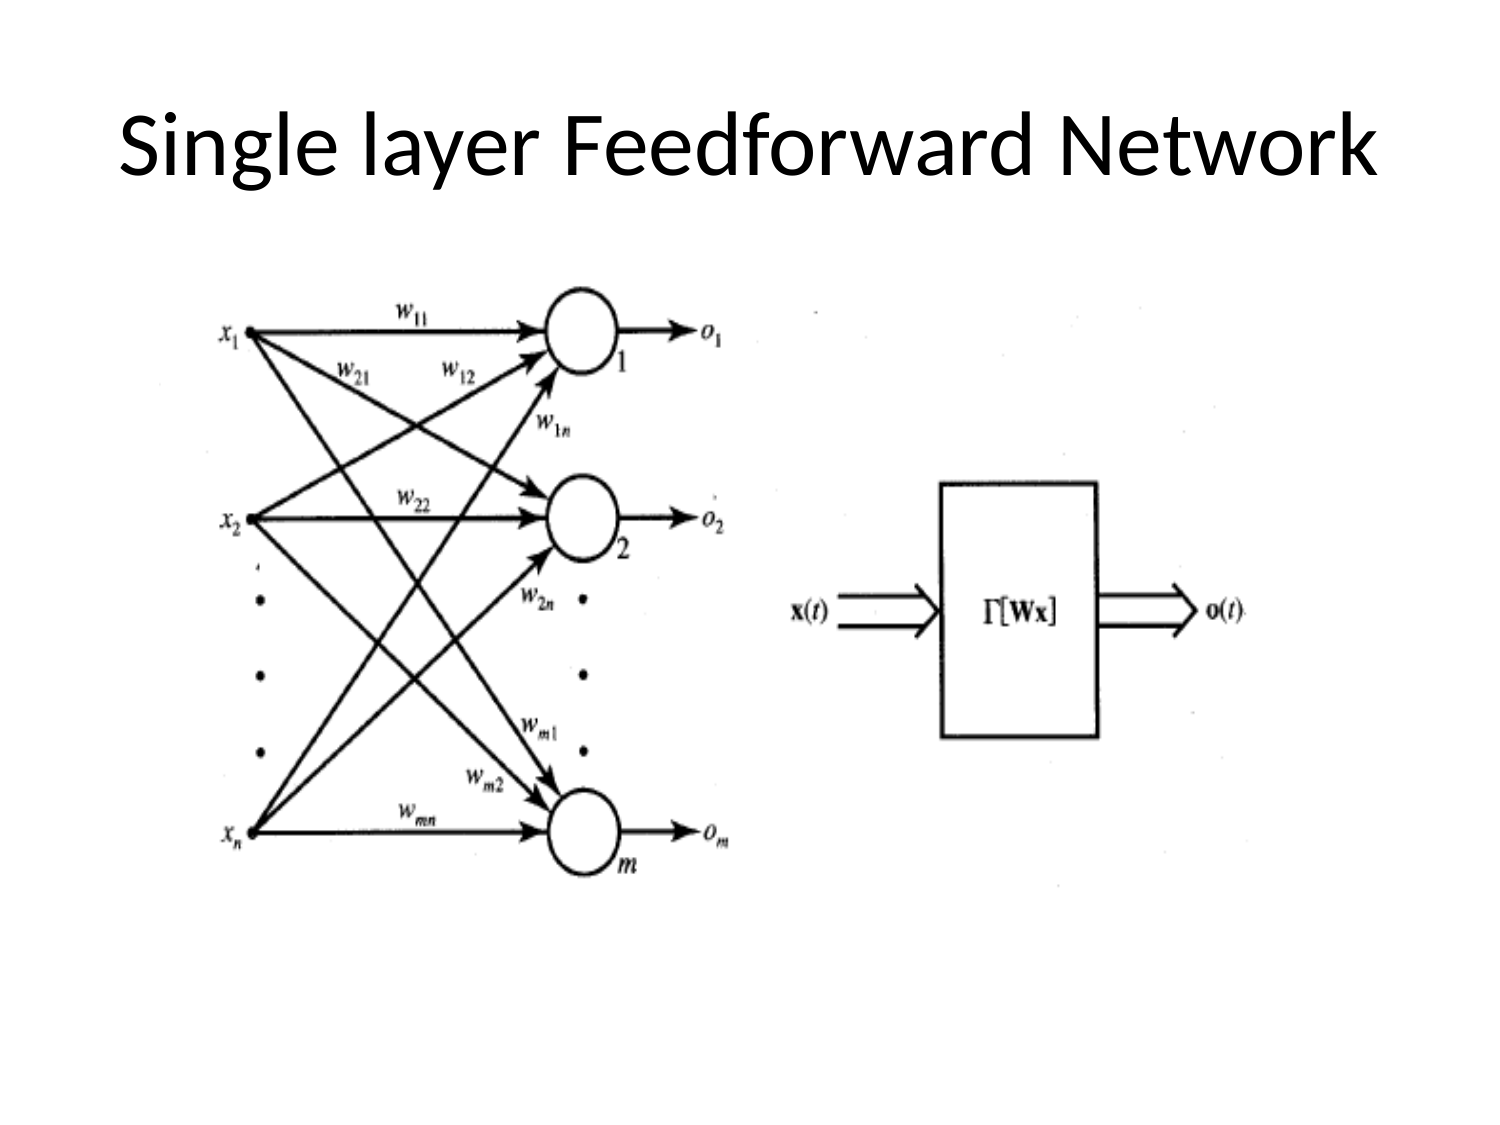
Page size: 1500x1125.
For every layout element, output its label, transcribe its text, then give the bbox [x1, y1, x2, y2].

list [159, 266, 1311, 890]
title Single layer Feedforward Network [75, 45, 1425, 233]
